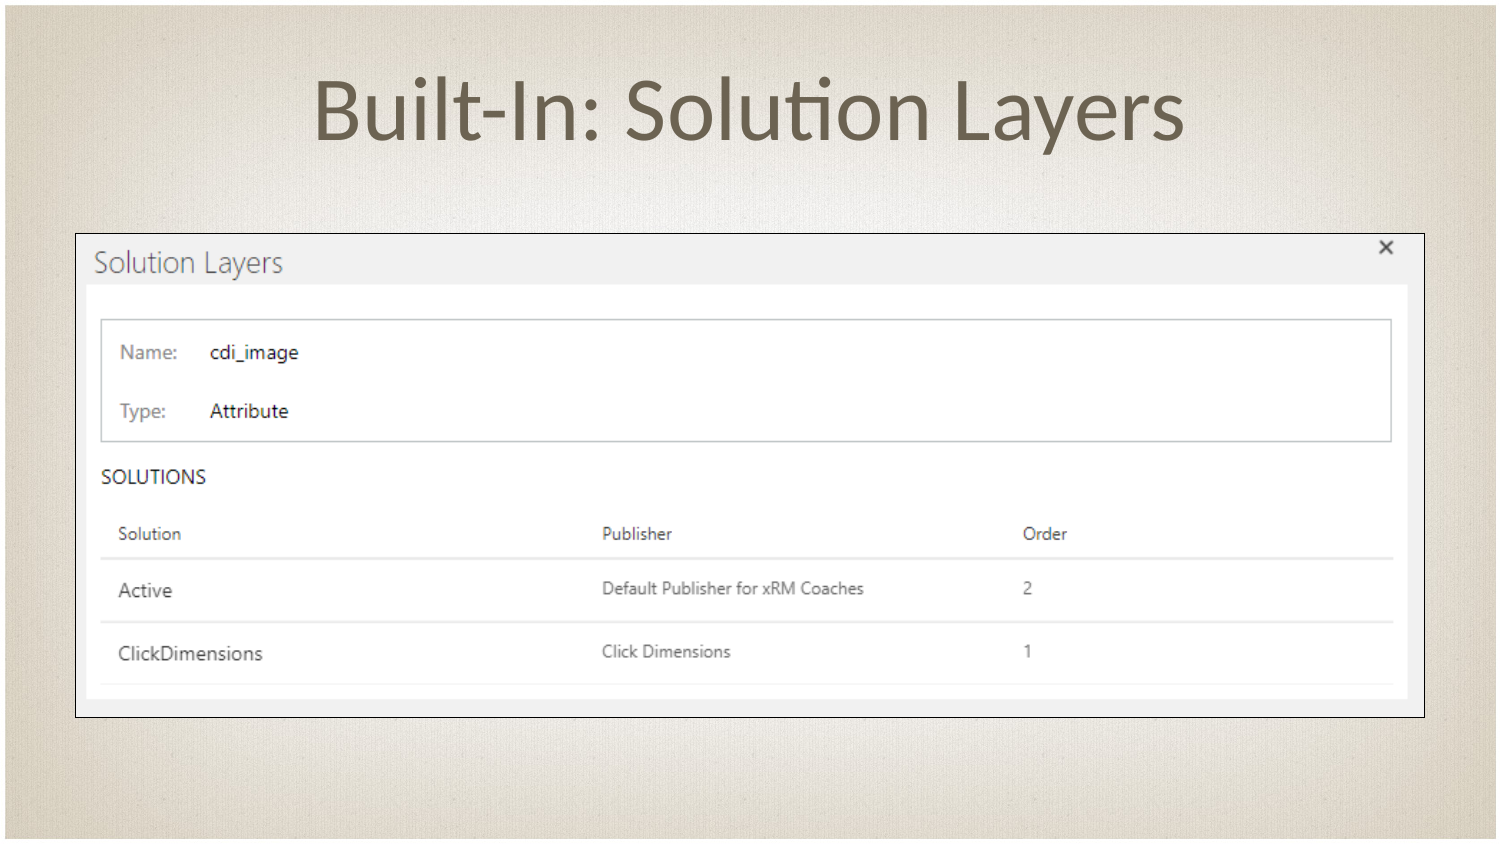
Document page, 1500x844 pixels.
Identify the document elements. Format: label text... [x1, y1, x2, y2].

picture [0, 0, 1500, 844]
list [74, 233, 1426, 718]
title Built-In: Solution Layers [75, 33, 1425, 175]
